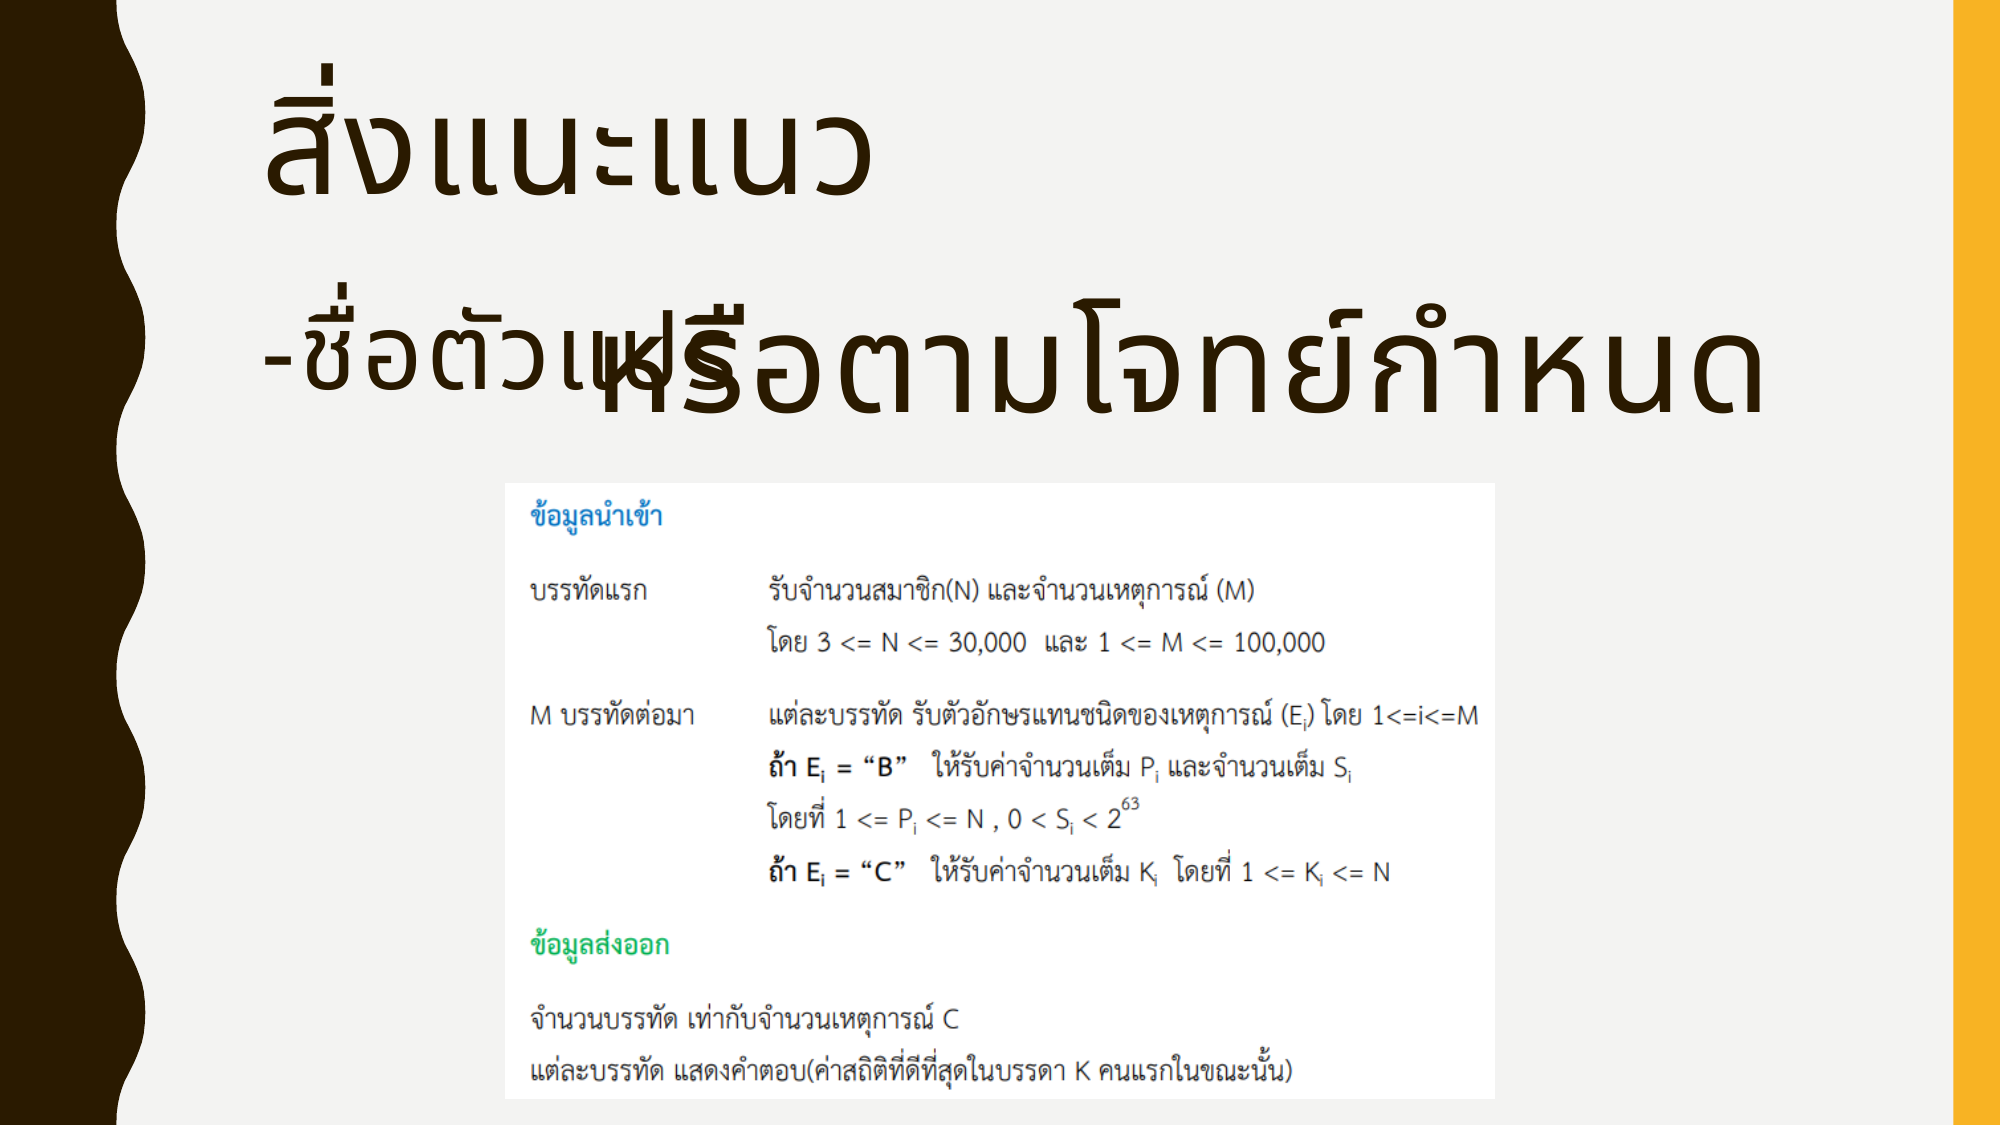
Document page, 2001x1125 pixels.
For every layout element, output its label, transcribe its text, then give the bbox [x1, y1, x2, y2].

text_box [365, 286, 2000, 1099]
text_box สิ่งแนะแนว [246, 68, 1917, 314]
title -ชื่อตัวแปร [246, 314, 365, 536]
